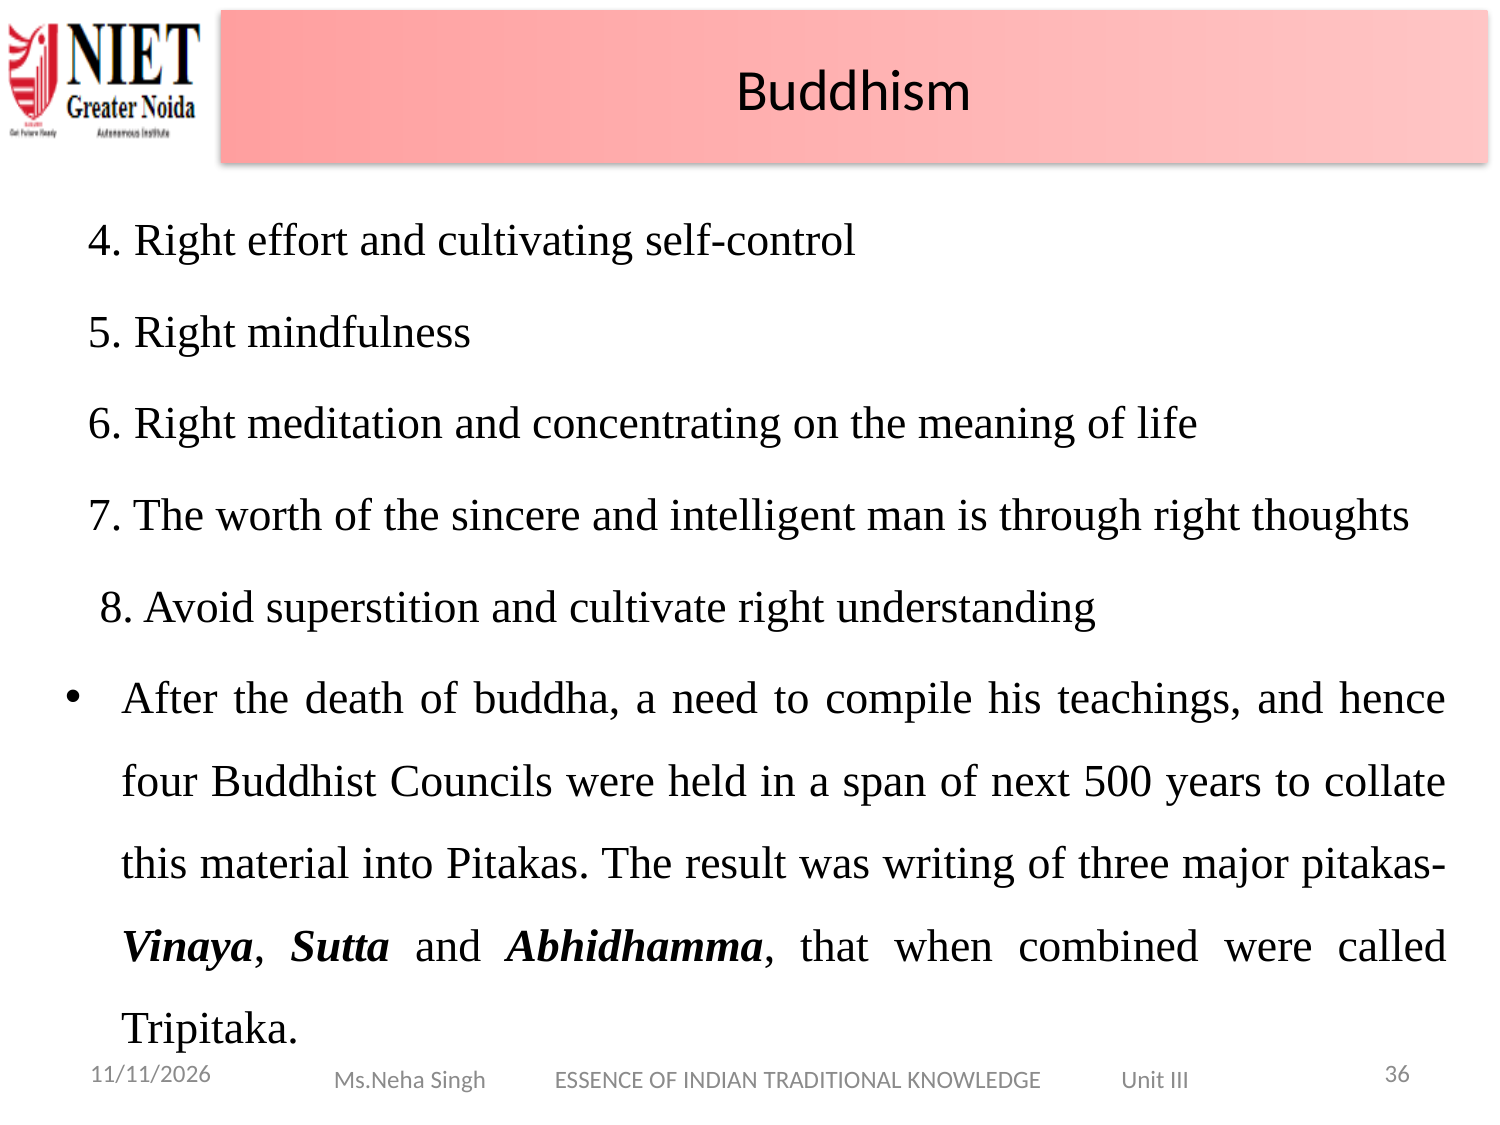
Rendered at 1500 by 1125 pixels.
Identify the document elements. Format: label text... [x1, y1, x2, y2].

list 4. Right effort and cultivating self-control 5. Right mindfulness 6. Right meditation and concentrating on the meaning of life 7. The worth of the sincere and intelligent man is through right thoughts 8. Avoid superstition and cultivate right understanding After the death of buddha, a need to compile his teachings, and hence four Buddhist Councils were held in a span of next 500 years to collate this material into Pitakas. The result was writing of three major pitakas- Vinaya, Sutta and Abhidhamma, that when combined were called Tripitaka. [50, 174, 1463, 1043]
picture [0, 0, 213, 163]
footer Ms.Neha Singh ESSENCE OF INDIAN TRADITIONAL KNOWLEDGE Unit III [237, 1042, 1288, 1115]
slide_number 36 [1287, 1042, 1425, 1103]
text_box Buddhism [220, 10, 1488, 163]
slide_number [75, 1042, 237, 1103]
